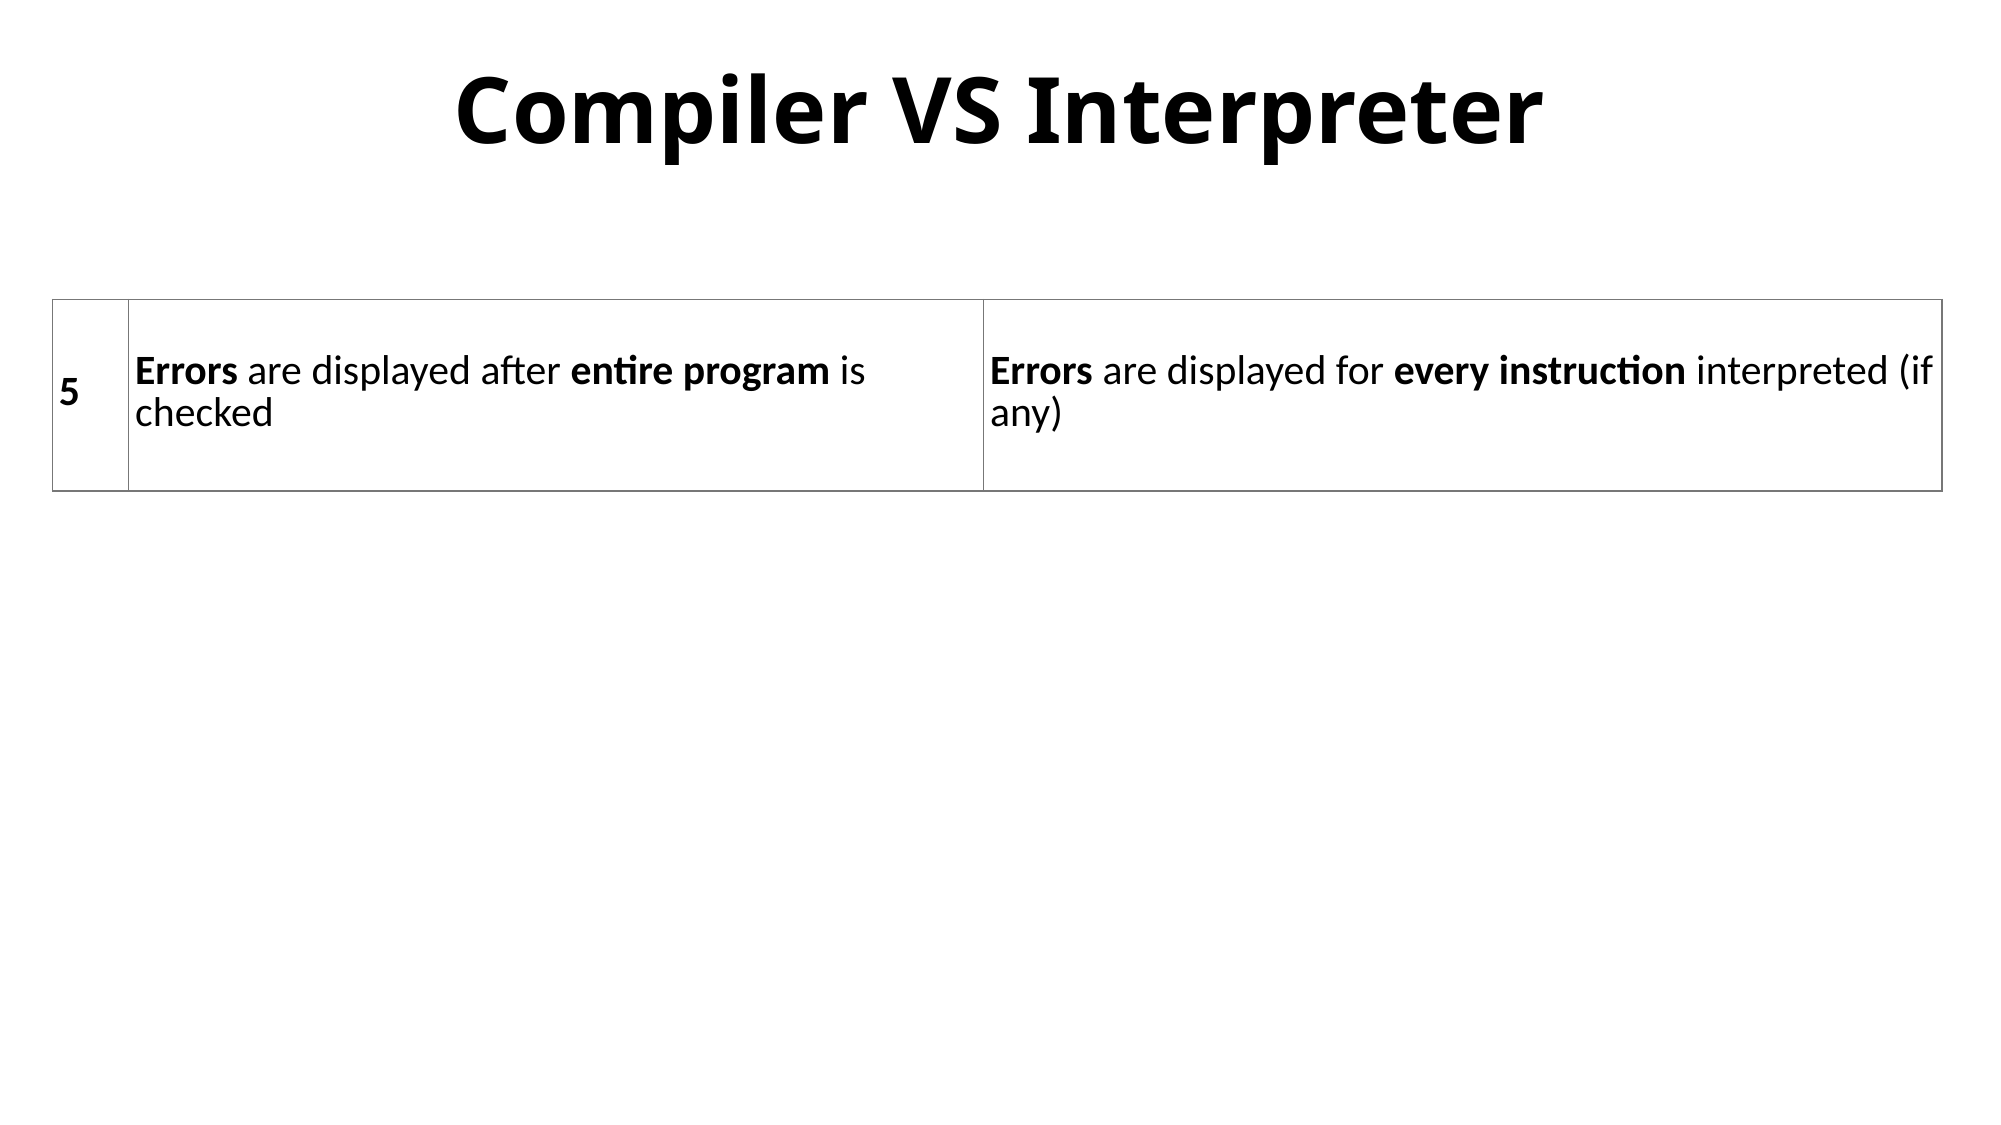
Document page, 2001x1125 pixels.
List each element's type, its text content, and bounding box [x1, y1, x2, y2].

table_header 5 [53, 300, 128, 490]
title Compiler VS Interpreter [137, 59, 1863, 278]
table_header Errors are displayed for every instruction interpreted (if any) [984, 300, 1941, 490]
table_header Errors are displayed after entire program is checked [129, 300, 983, 490]
